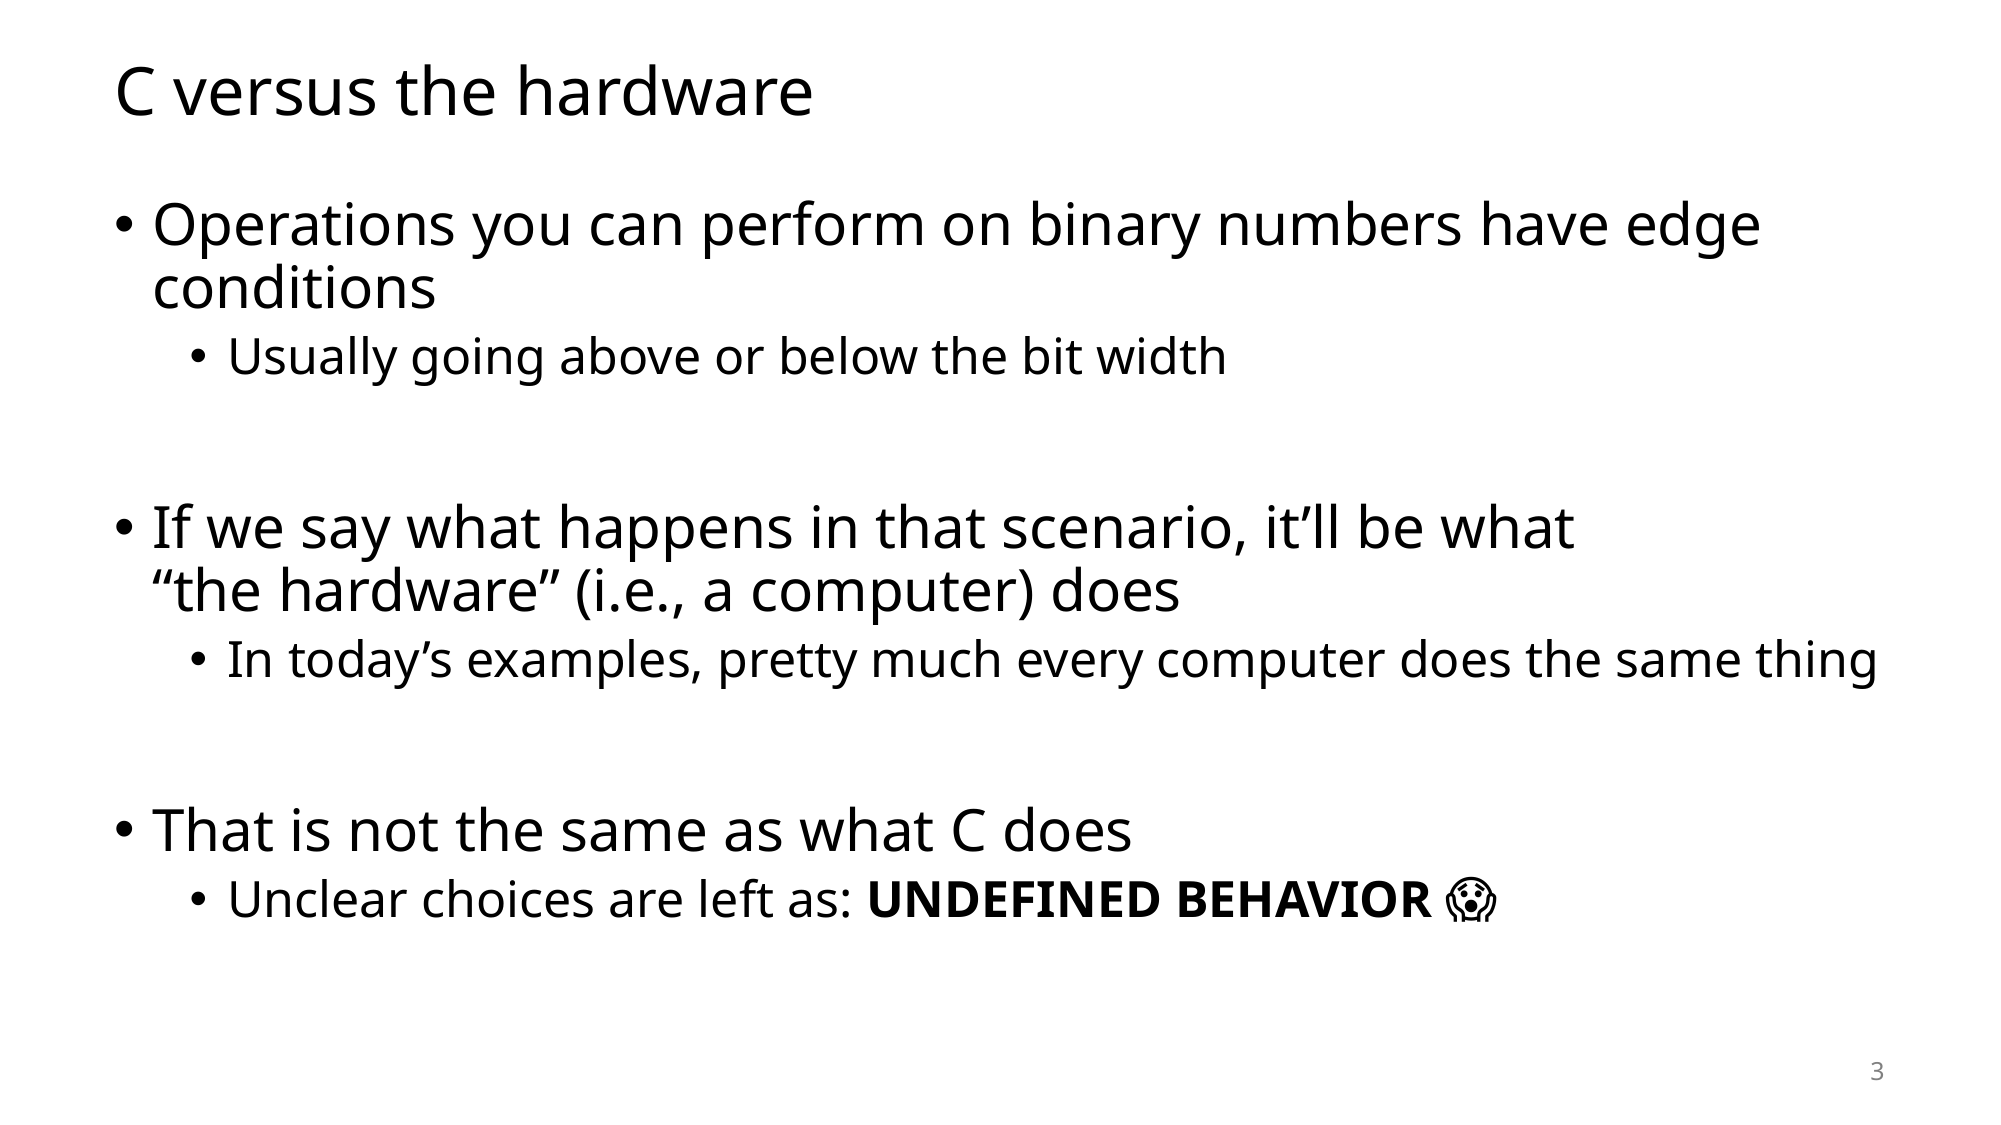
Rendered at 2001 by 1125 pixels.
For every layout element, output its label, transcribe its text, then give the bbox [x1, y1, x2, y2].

title C versus the hardware [99, 37, 1900, 150]
slide_number 3 [1749, 1042, 1900, 1103]
list Operations you can perform on binary numbers have edge conditions Usually going above or below the bit width If we say what happens in that scenario, it’ll be what “the hardware” (i.e., a computer) does In today’s examples, pretty much every computer does the same thing That is not the same as what C does Unclear choices are left as: UNDEFINED BEHAVIOR 😱 [99, 187, 1900, 1013]
